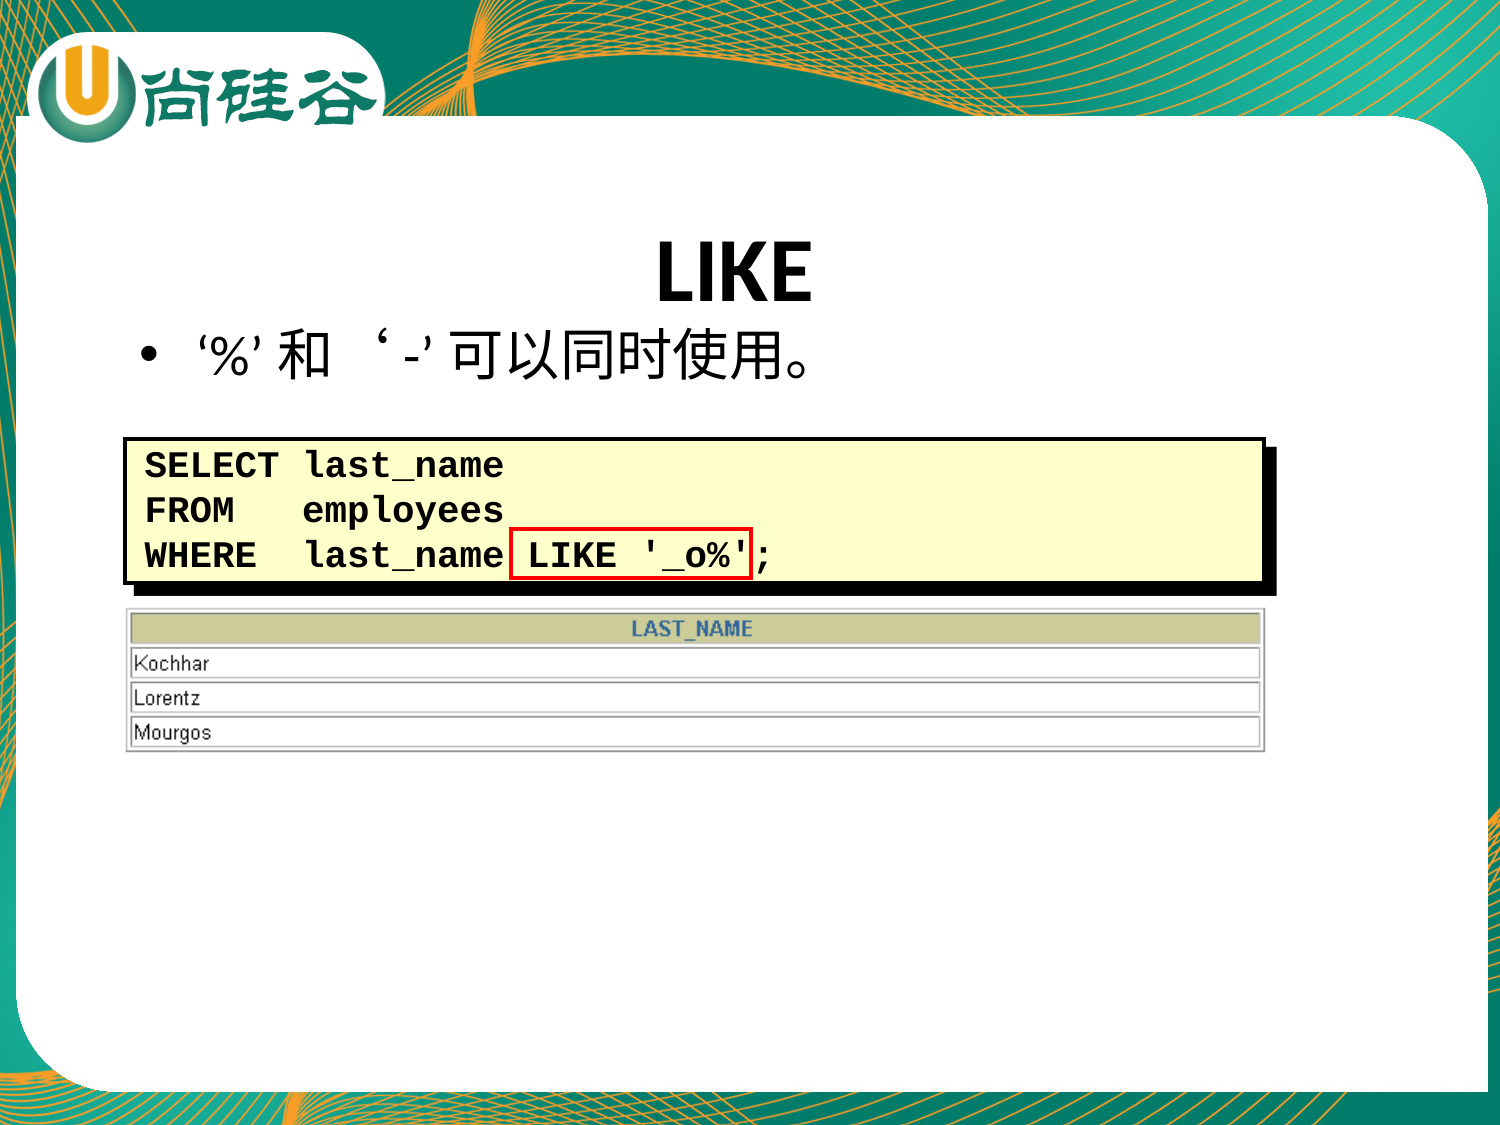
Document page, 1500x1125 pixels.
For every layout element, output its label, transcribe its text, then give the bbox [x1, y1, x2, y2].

title LIKE [103, 201, 1367, 439]
text_box SELECT last_name FROM employees WHERE last_name LIKE '_o%'; [129, 432, 790, 583]
text_box [790, 439, 1265, 583]
list ‘%’和‘-’可以同时使用。 [123, 311, 1412, 965]
text_box [125, 439, 129, 583]
text_box [511, 528, 752, 578]
picture [0, 0, 1500, 1125]
